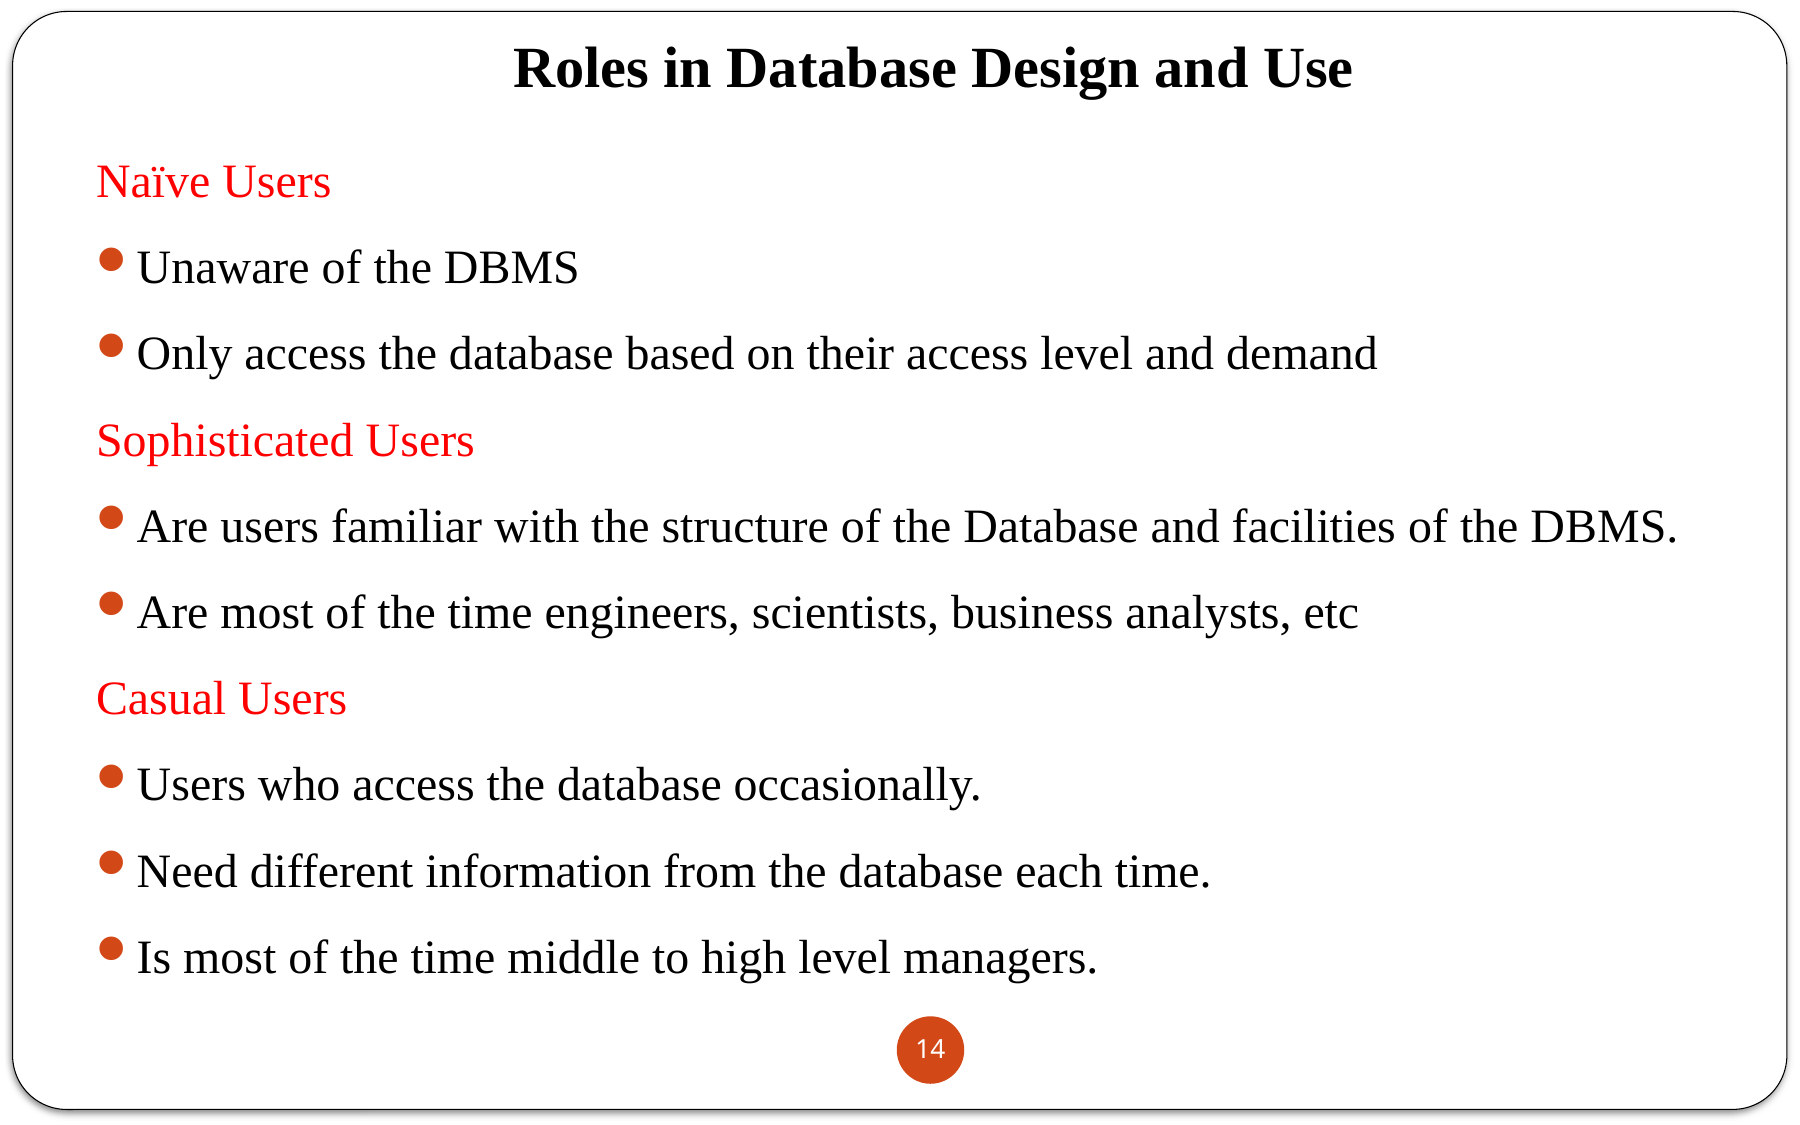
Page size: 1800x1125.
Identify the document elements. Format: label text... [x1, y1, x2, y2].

title Roles in Database Design and Use [360, 12, 1508, 113]
slide_number 14 [896, 1016, 965, 1084]
list Naïve Users Unaware of the DBMS Only access the database based on their access level and demand Sophisticated Users Are users familiar with the structure of the Database and facilities of the DBMS. Are most of the time engineers, scientists, business analysts, etc Casual Users Users who access the database occasionally. Need different information from the database each time. Is most of the time middle to high level managers. [81, 113, 1719, 924]
